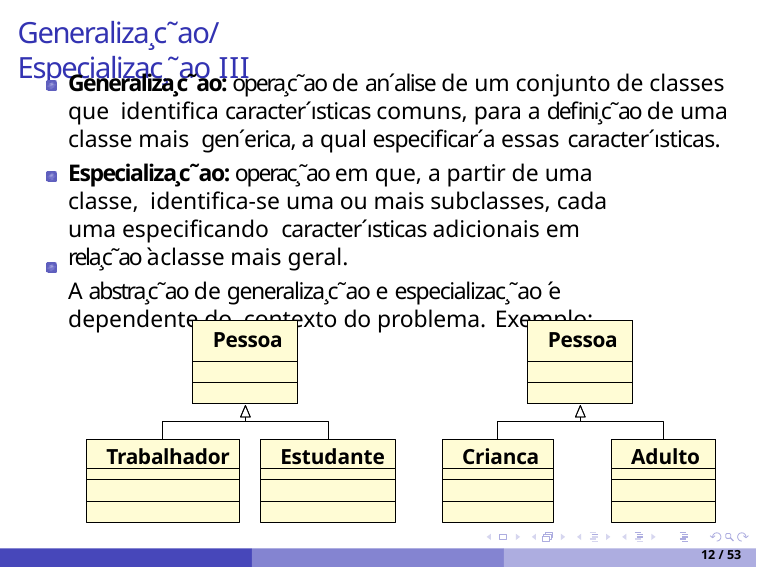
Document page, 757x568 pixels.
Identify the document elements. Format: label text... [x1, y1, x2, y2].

table_cell [528, 383, 632, 403]
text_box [259, 438, 397, 523]
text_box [441, 404, 664, 523]
table_cell [193, 383, 297, 403]
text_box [85, 404, 329, 523]
text_box Generaliza¸c˜ao: opera¸c˜ao de an´alise de um conjunto de classes que identifica caracter´ısticas comuns, para a defini¸c˜ao de uma classe mais gen´erica, a qual especificar´a essas caracter´ısticas. Especializa¸c˜ao: operac¸˜ao em que, a partir de uma classe, identifica-se uma ou mais subclasses, cada uma especificando caracter´ısticas adicionais em rela¸c˜ao `a classe mais geral. A abstra¸c˜ao de generaliza¸c˜ao e especializac¸˜ao ´e dependente do contexto do problema. Exemplo: [66, 66, 731, 333]
table_cell [528, 362, 632, 382]
table_cell [193, 362, 297, 382]
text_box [610, 438, 716, 523]
text_box [46, 262, 57, 273]
text_box [46, 80, 57, 92]
table_header Pessoa [528, 321, 632, 361]
slide_number 12 / 53 [694, 549, 747, 568]
title Generaliza¸c˜ao/Especializac¸˜ao III [15, 11, 410, 110]
table_header Pessoa [193, 321, 297, 361]
text_box [46, 171, 57, 182]
